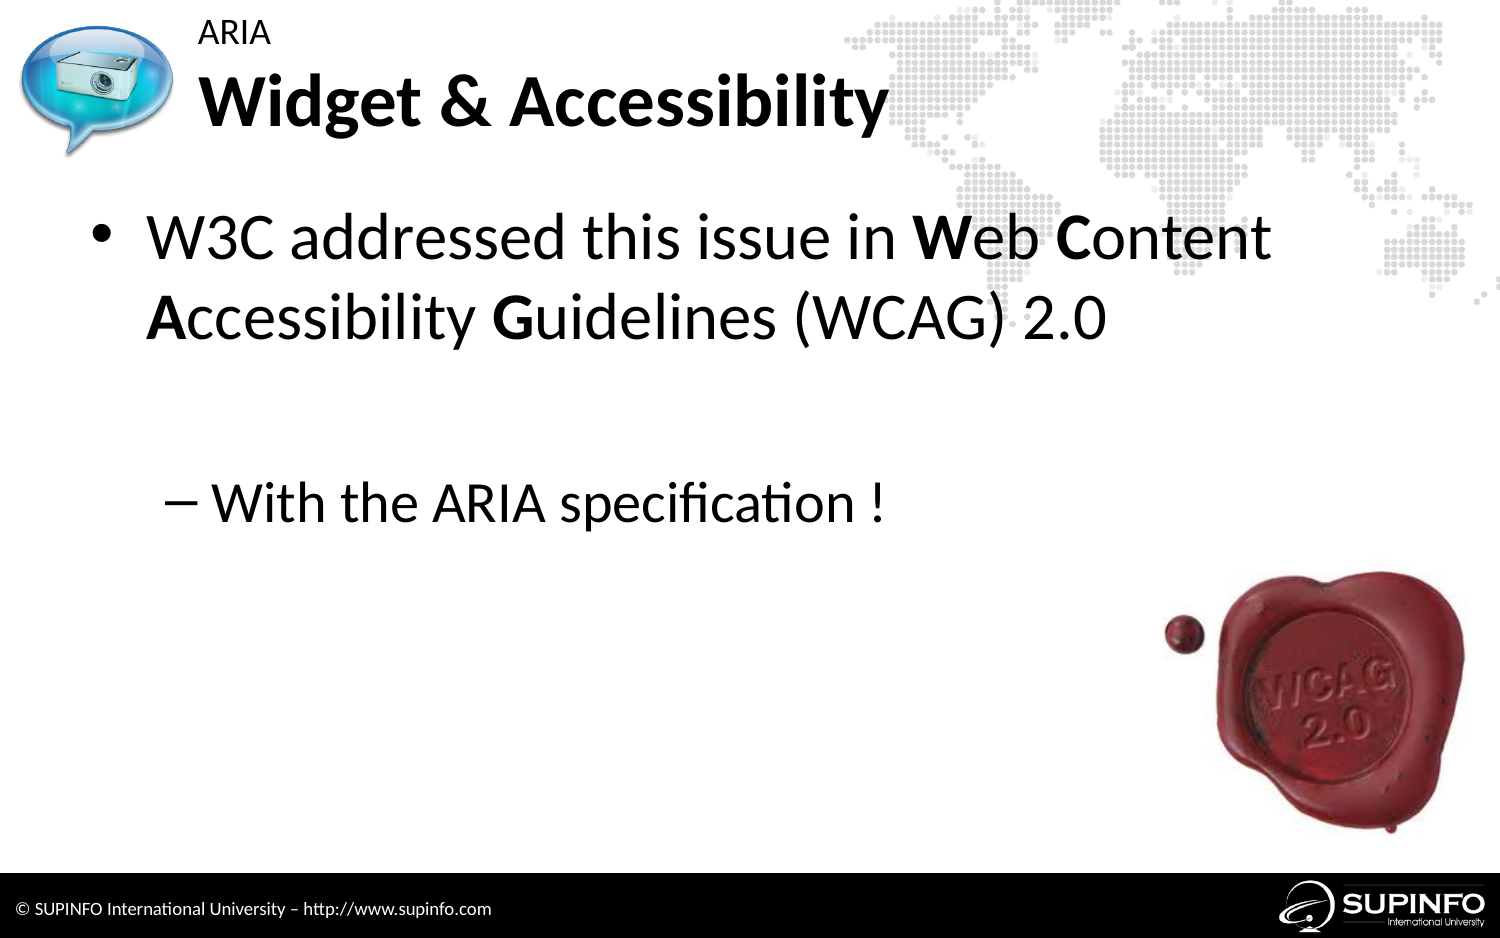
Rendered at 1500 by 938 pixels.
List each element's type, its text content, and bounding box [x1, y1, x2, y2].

picture [1269, 870, 1494, 938]
picture [1163, 551, 1468, 856]
list W3C addressed this issue in Web Content Accessibility Guidelines (WCAG) 2.0 With the ARIA specification ! [74, 184, 1460, 880]
text_box Widget & Accessibility [183, 56, 1459, 138]
picture [844, 0, 1500, 327]
picture [17, 19, 179, 162]
text_box ARIA [183, 0, 1459, 56]
